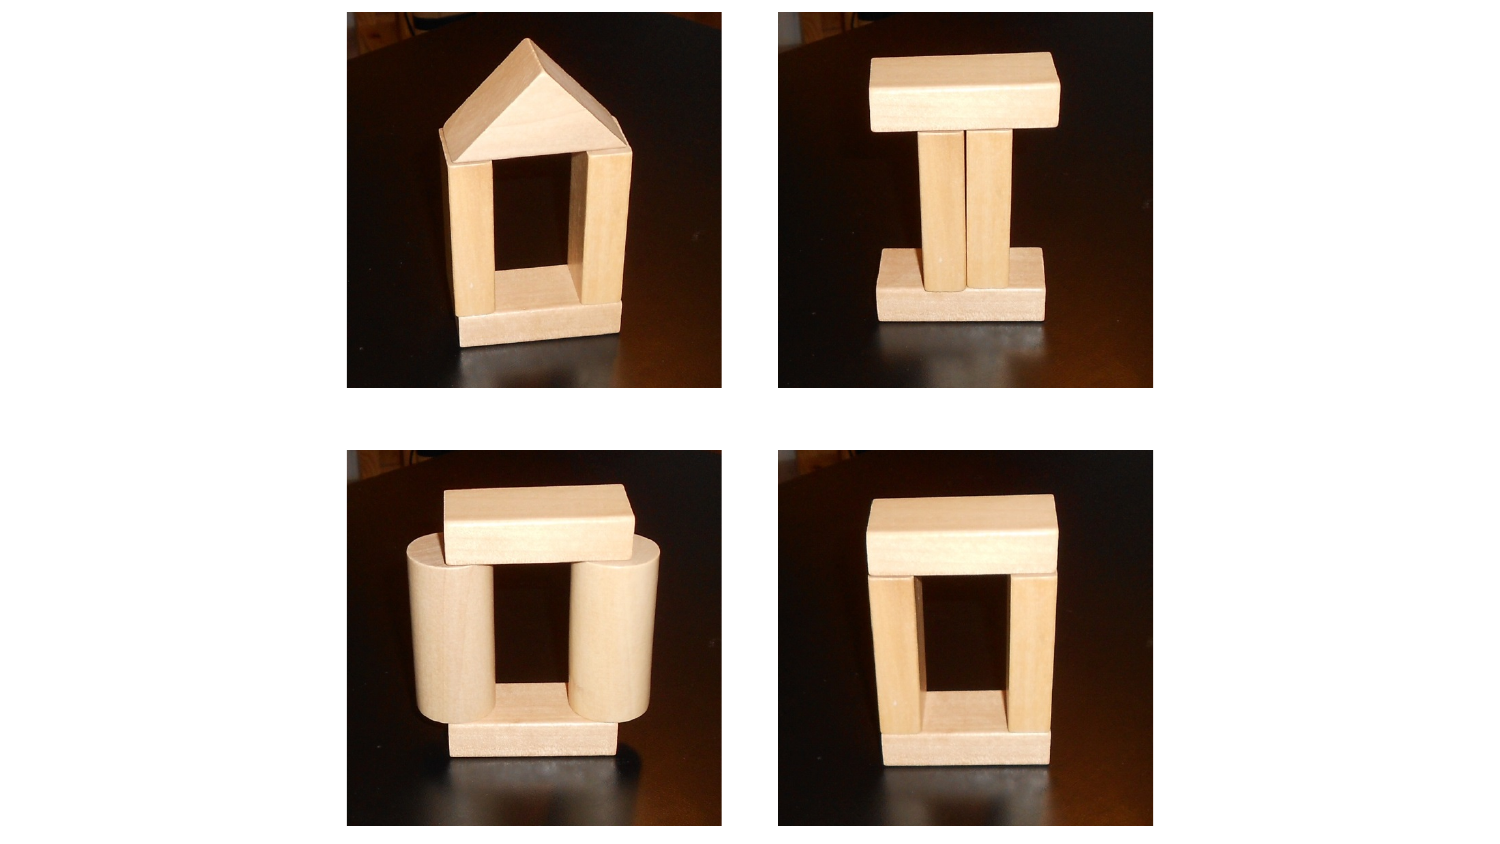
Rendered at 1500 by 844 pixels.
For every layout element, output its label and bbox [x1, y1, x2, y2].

picture [346, 12, 722, 388]
picture [777, 449, 1154, 826]
picture [777, 12, 1154, 388]
picture [346, 449, 722, 826]
